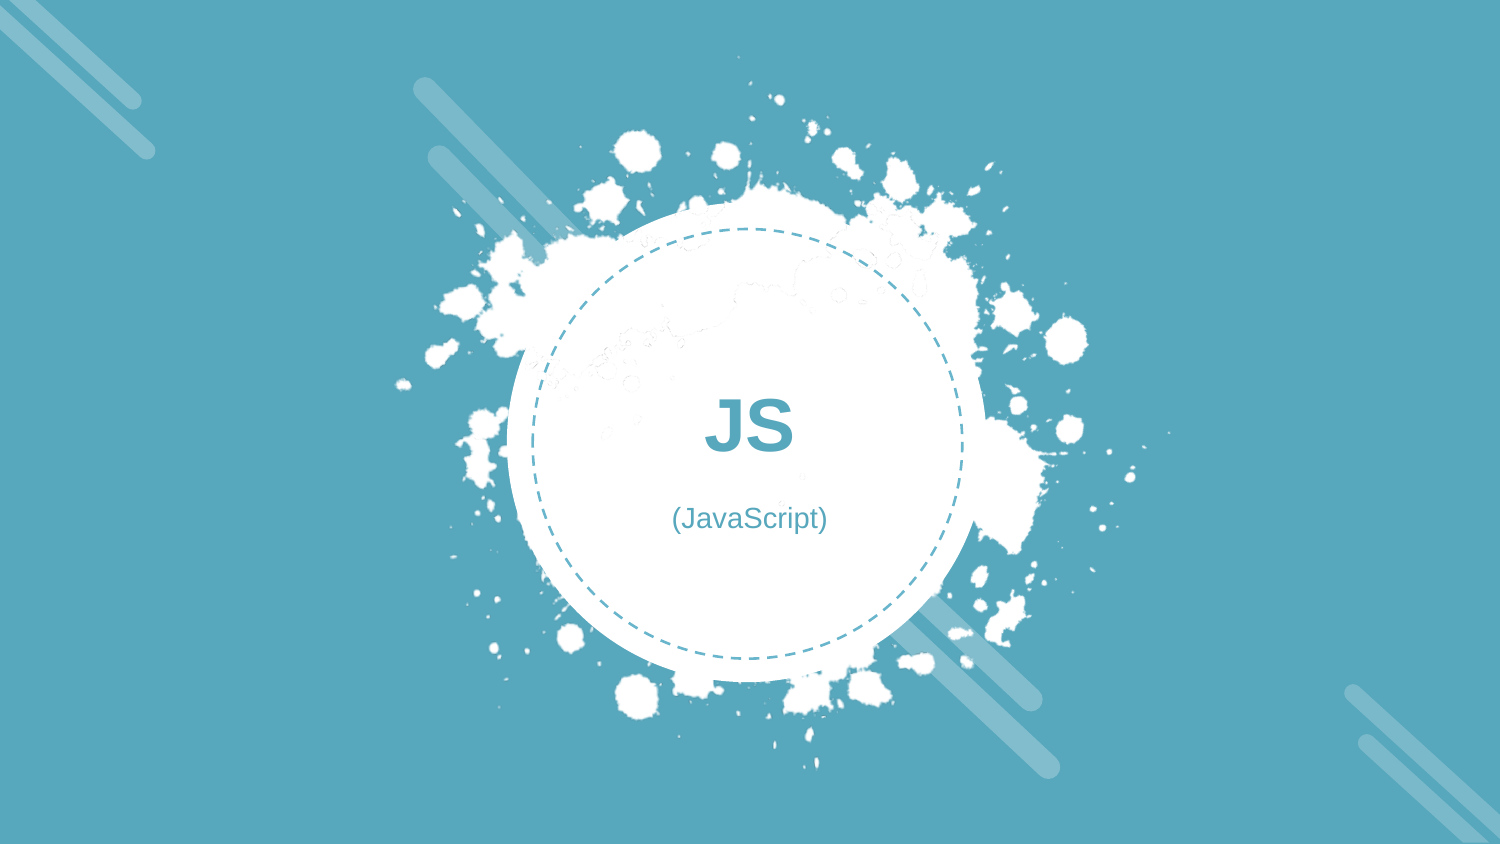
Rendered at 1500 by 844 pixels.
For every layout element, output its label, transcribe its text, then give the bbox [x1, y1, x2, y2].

list JS [556, 374, 944, 469]
picture [335, 0, 1256, 809]
list (JavaScript) [556, 469, 944, 564]
